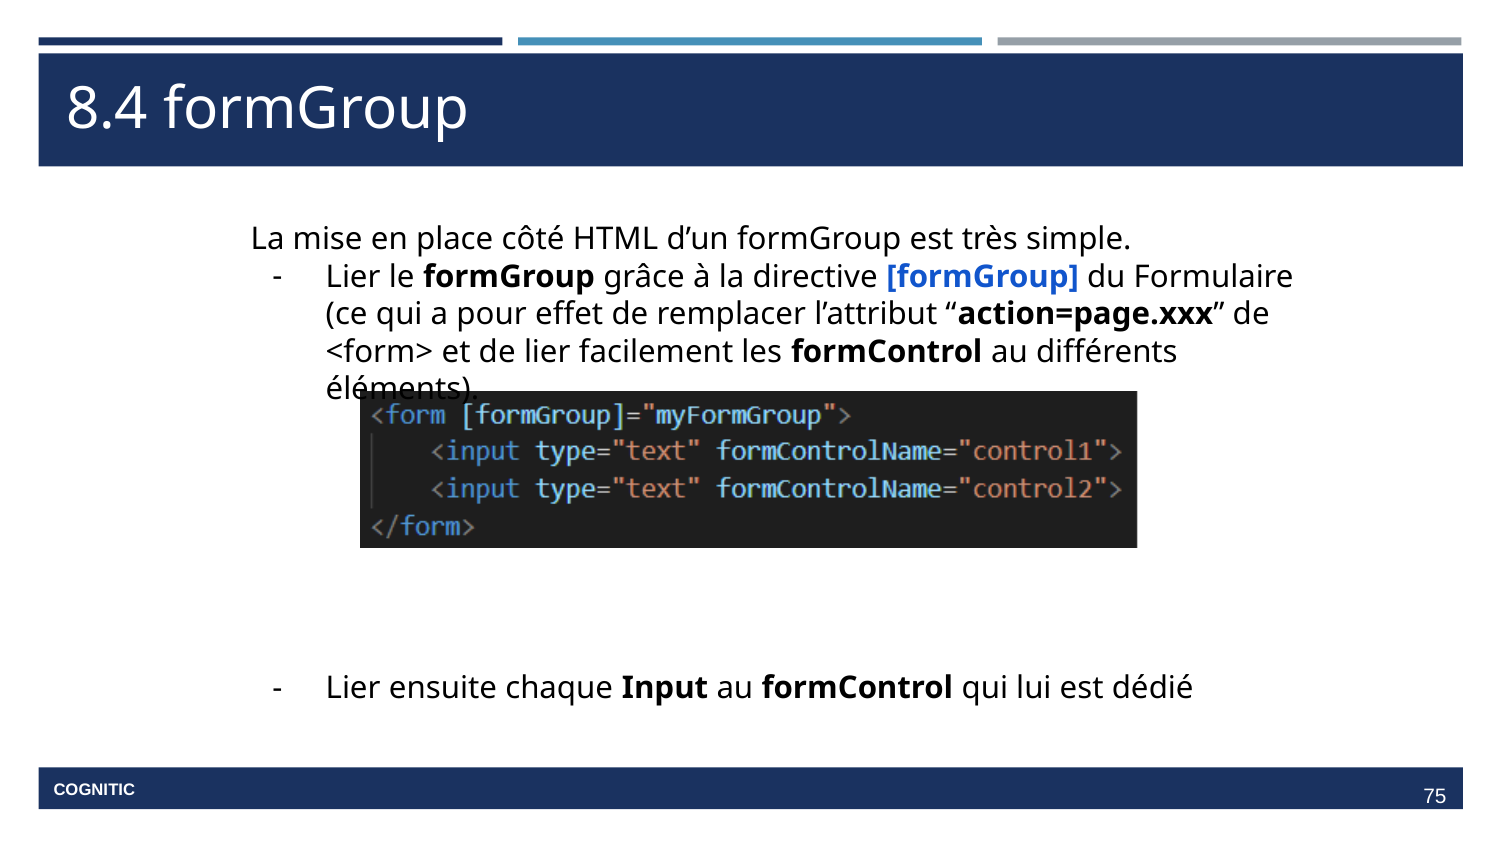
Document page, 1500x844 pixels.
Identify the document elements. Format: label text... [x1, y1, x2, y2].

list [51, 189, 1449, 750]
text_box La mise en place côté HTML d’un formGroup est très simple. Lier le formGroup grâce à la directive [formGroup] du Formulaire (ce qui a pour effet de remplacer l’attribut “action=page.xxx” de <form> et de lier facilement les formControl au différents éléments). Lier ensuite chaque Input au formControl qui lui est dédié [235, 203, 1331, 721]
slide_number ‹#› [1371, 767, 1462, 810]
picture [360, 390, 1140, 548]
title 8.4 formGroup [51, 55, 1449, 150]
